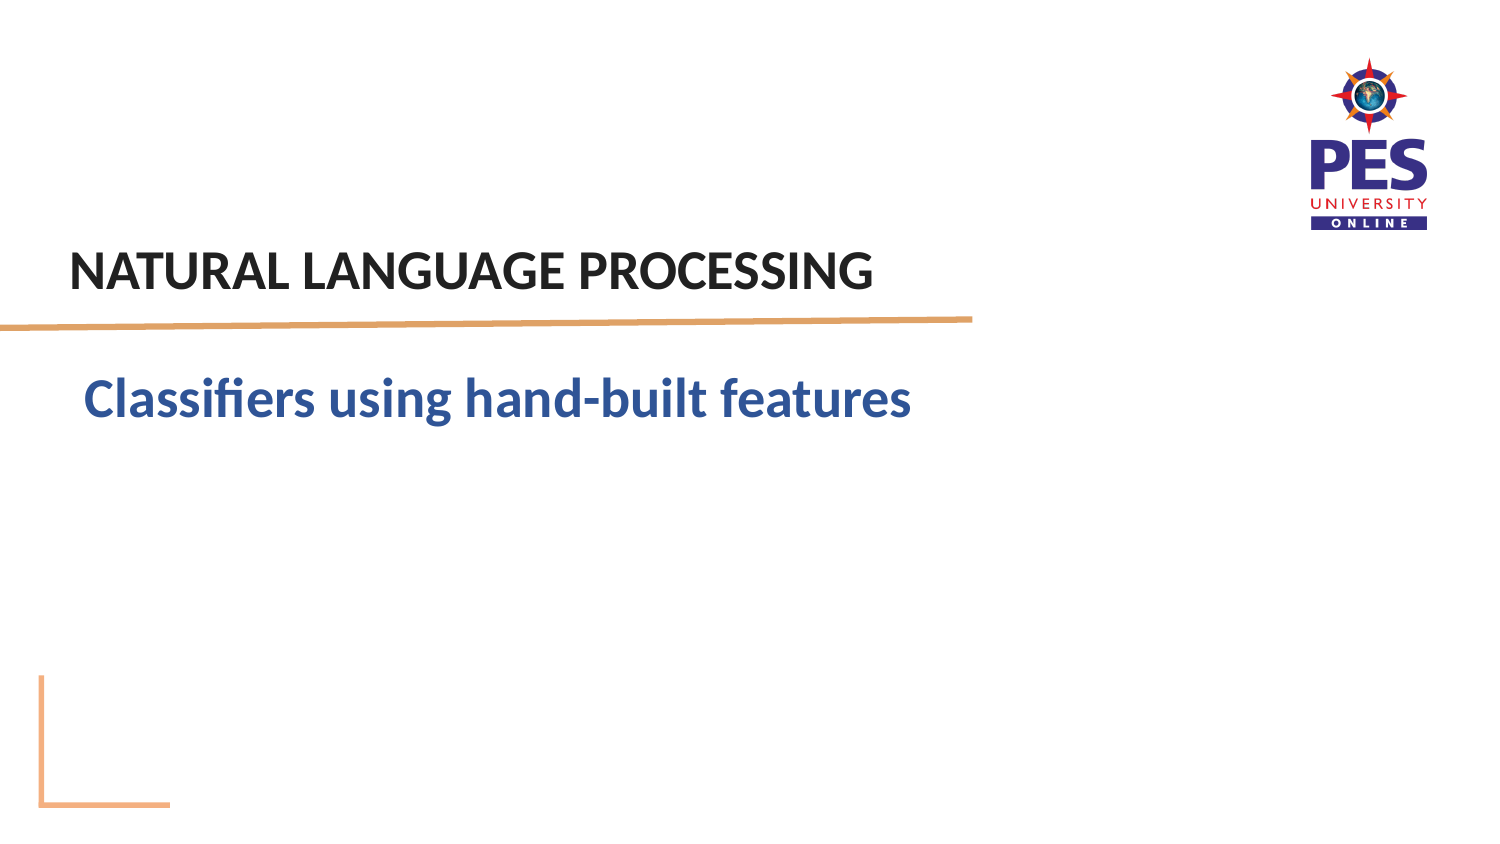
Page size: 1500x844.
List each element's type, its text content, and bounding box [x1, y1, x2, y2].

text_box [38, 675, 171, 809]
text_box Classifiers using hand-built features [73, 355, 1039, 435]
text_box NATURAL LANGUAGE PROCESSING [58, 227, 997, 308]
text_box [0, 319, 973, 329]
picture [1311, 57, 1427, 231]
